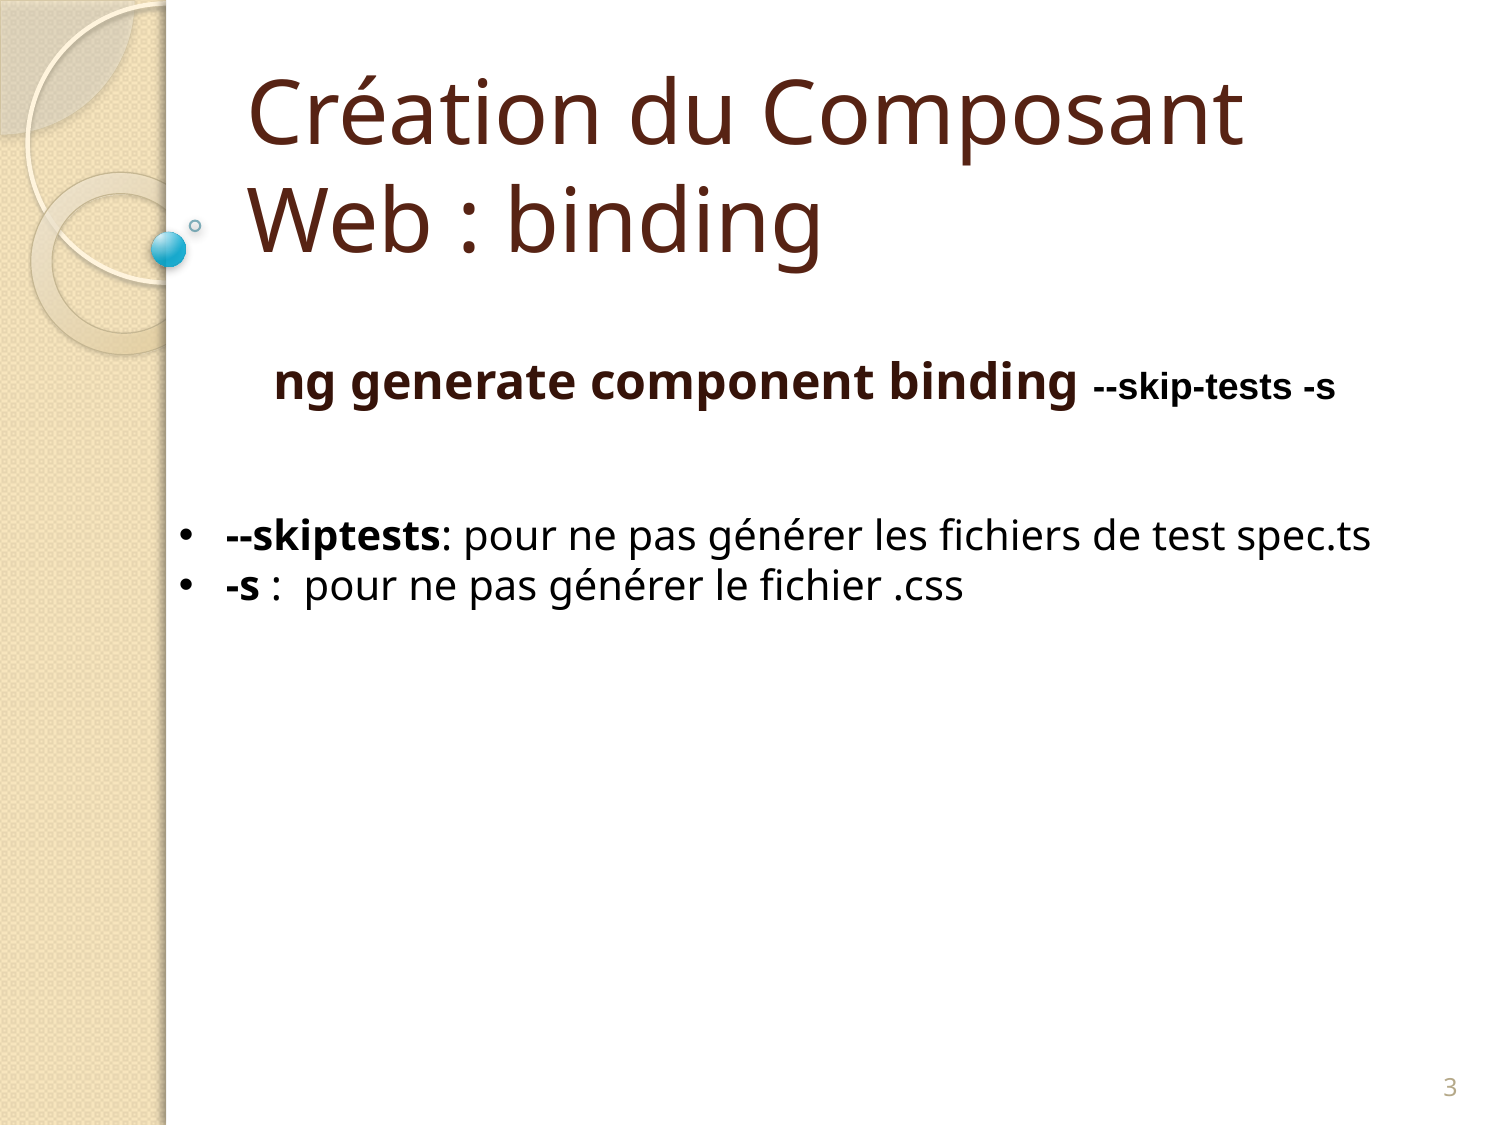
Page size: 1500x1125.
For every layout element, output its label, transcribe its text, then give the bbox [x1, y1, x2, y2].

subtitle ng generate component binding --skip-tests -s [253, 349, 1469, 480]
text_box --skiptests: pour ne pas générer les fichiers de test spec.ts -s : pour ne pas générer le fichier .css [164, 501, 1388, 617]
title Création du Composant Web : binding [232, 35, 1448, 278]
slide_number 3 [1413, 1034, 1488, 1113]
